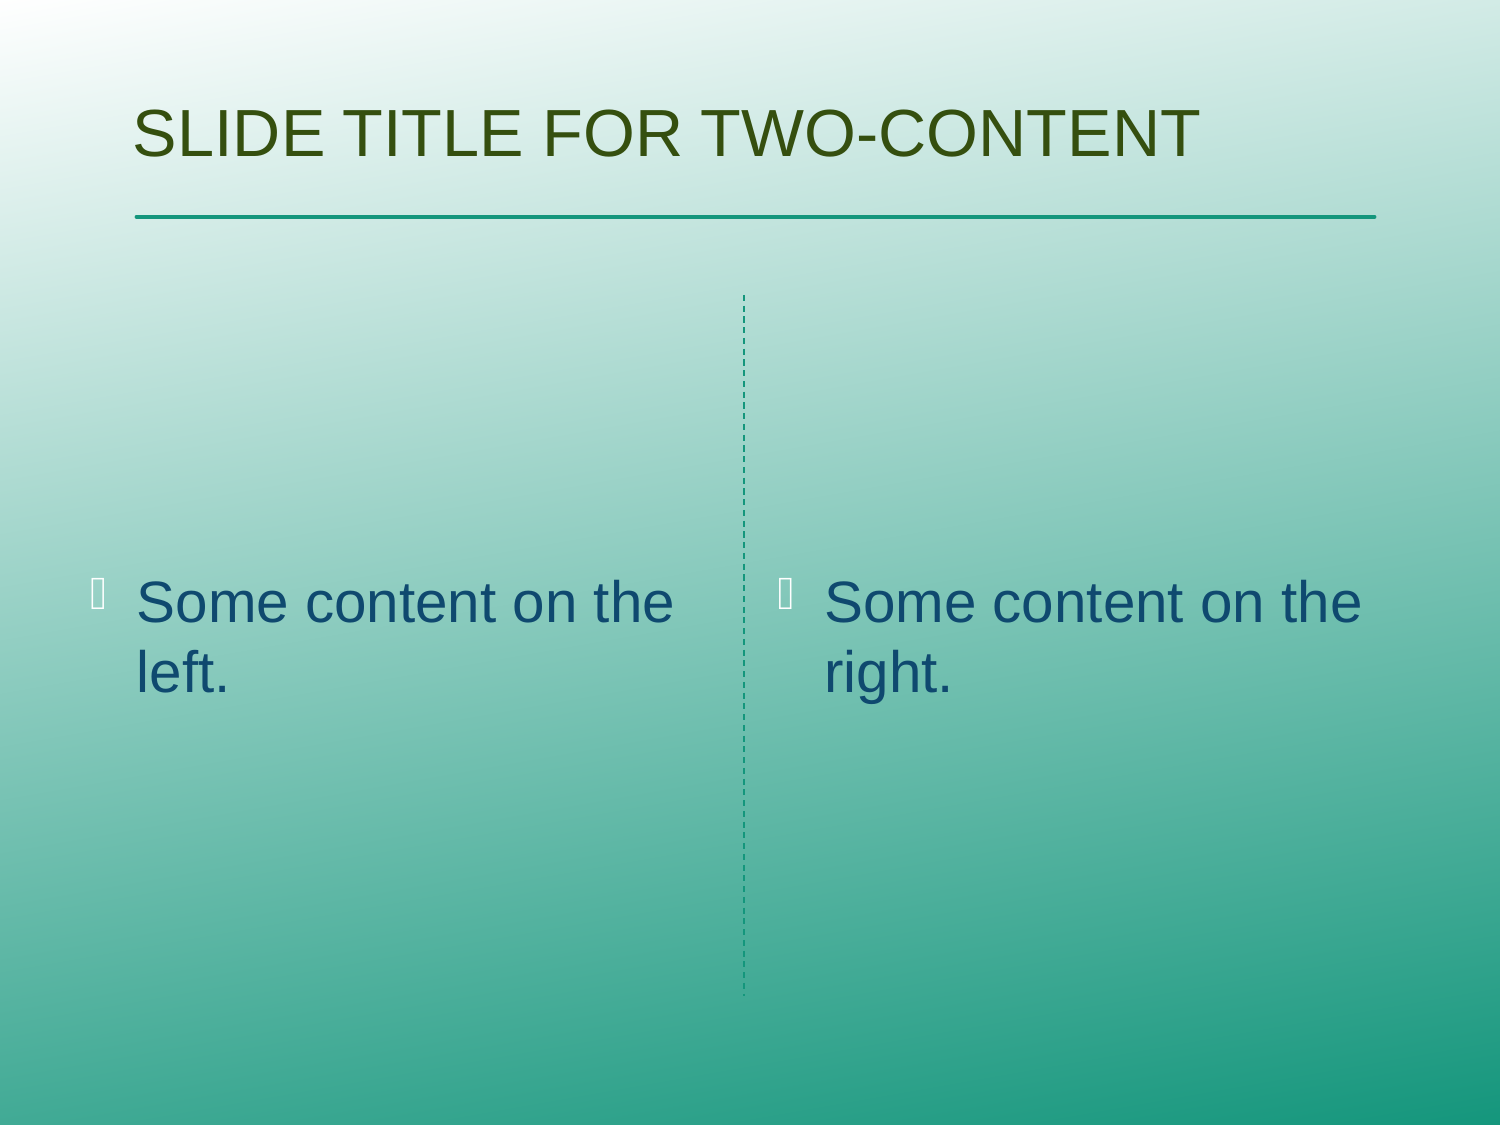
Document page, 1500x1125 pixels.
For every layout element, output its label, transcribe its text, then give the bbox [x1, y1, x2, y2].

list Some content on the left. [75, 262, 738, 1005]
title Slide Title for Two-Content [117, 57, 1358, 202]
list Some content on the right. [762, 262, 1425, 1005]
